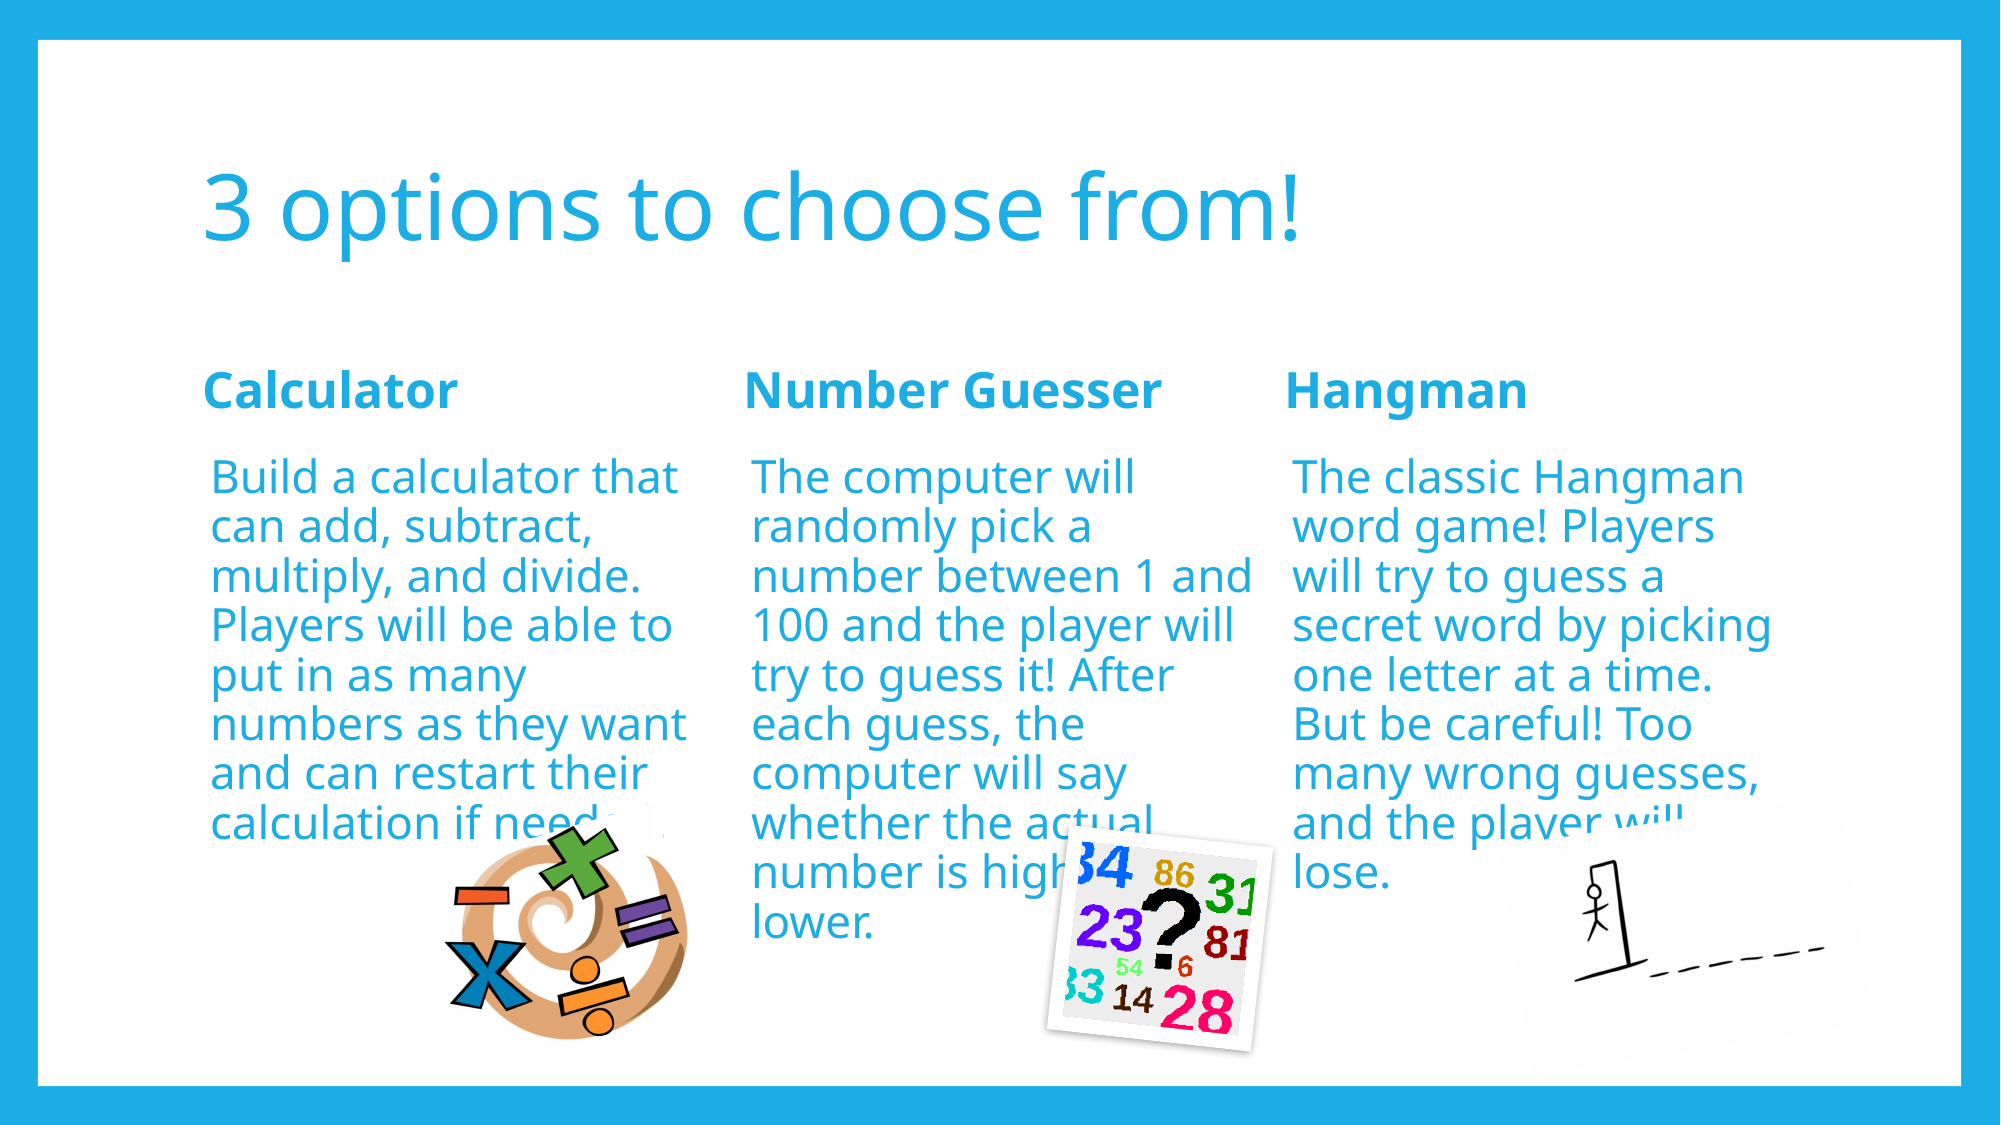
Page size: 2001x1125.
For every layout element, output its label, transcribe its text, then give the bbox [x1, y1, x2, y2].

list Calculator [187, 328, 728, 446]
title 3 options to choose from! [187, 99, 1808, 323]
list Build a calculator that can add, subtract, multiply, and divide. Players will be able to put in as many numbers as they want and can restart their calculation if needed. [187, 446, 728, 1002]
text_box Number Guesser [728, 328, 1269, 446]
picture [1064, 842, 1256, 1035]
text_box The classic Hangman word game! Players will try to guess a secret word by picking one letter at a time. But be careful! Too many wrong guesses, and the player will lose. [1269, 446, 1811, 1002]
text_box The computer will randomly pick a number between 1 and 100 and the player will try to guess it! After each guess, the computer will say whether the actual number is higher or lower. [728, 446, 1269, 1002]
text_box Hangman [1269, 328, 1811, 446]
picture [1498, 795, 1874, 1075]
picture [412, 803, 711, 1074]
